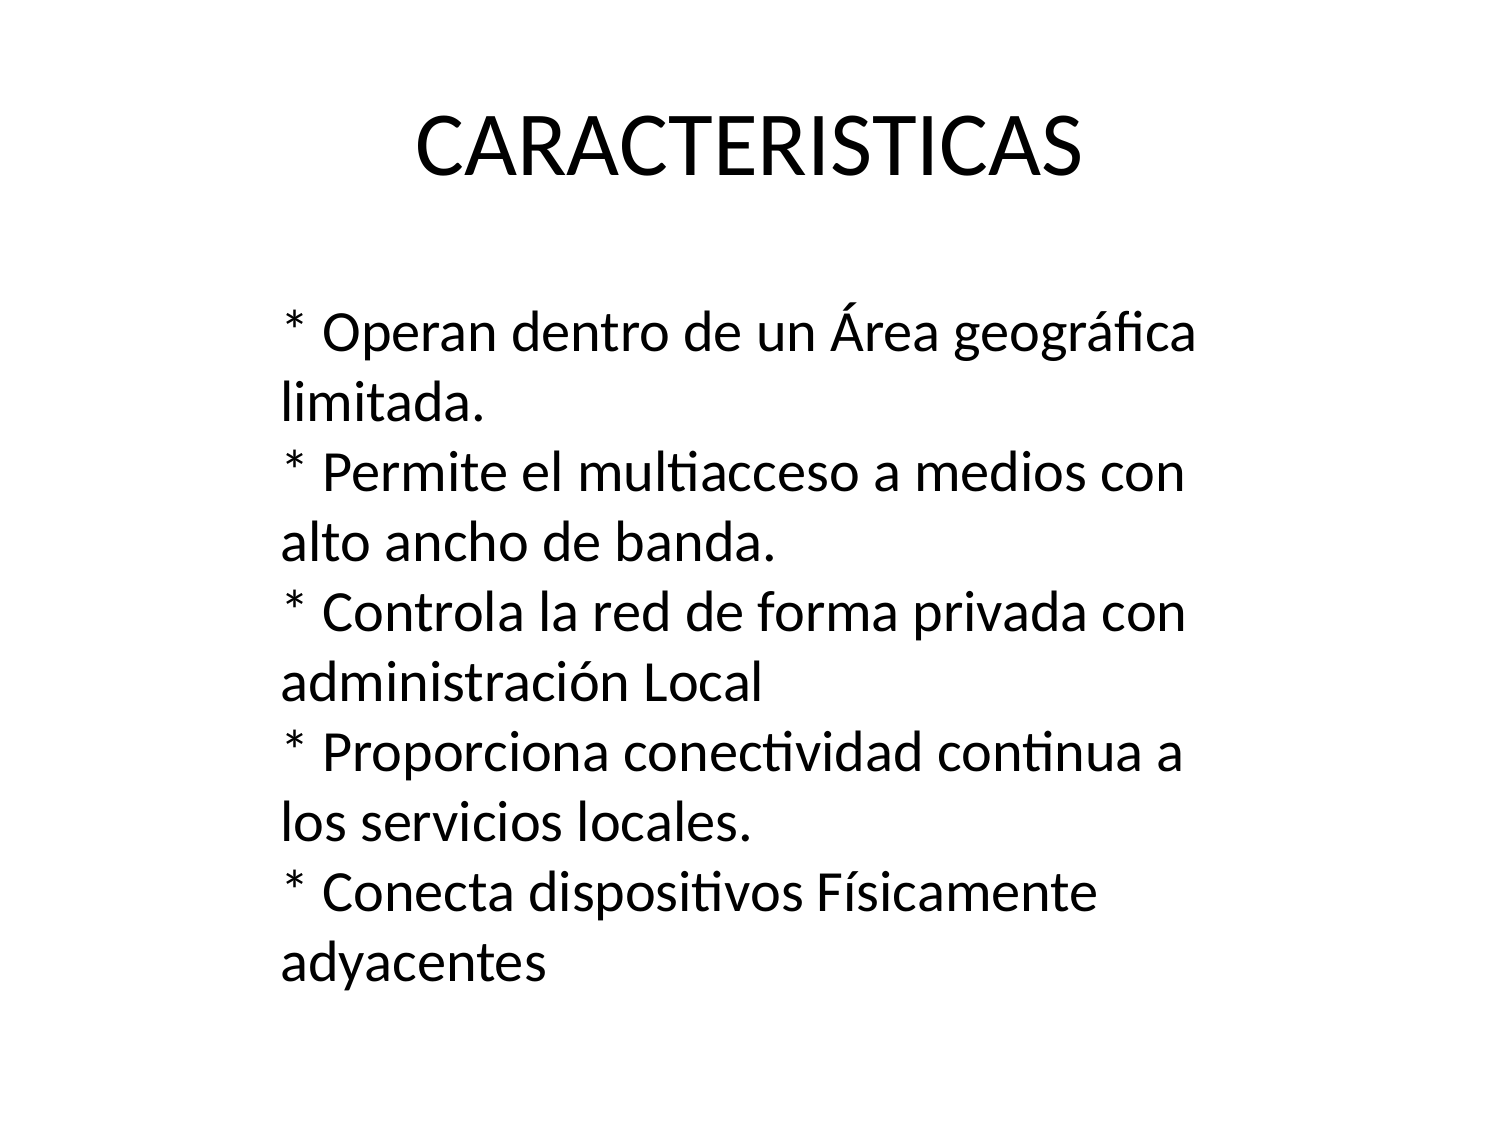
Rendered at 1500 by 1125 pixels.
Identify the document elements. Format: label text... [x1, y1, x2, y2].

text_box * Operan dentro de un Área geográfica limitada. * Permite el multiacceso a medios con alto ancho de banda. * Controla la red de forma privada con administración Local * Proporciona conectividad continua a los servicios locales. * Conecta dispositivos Físicamente adyacentes [265, 285, 1270, 1001]
title CARACTERISTICAS [75, 45, 1425, 233]
